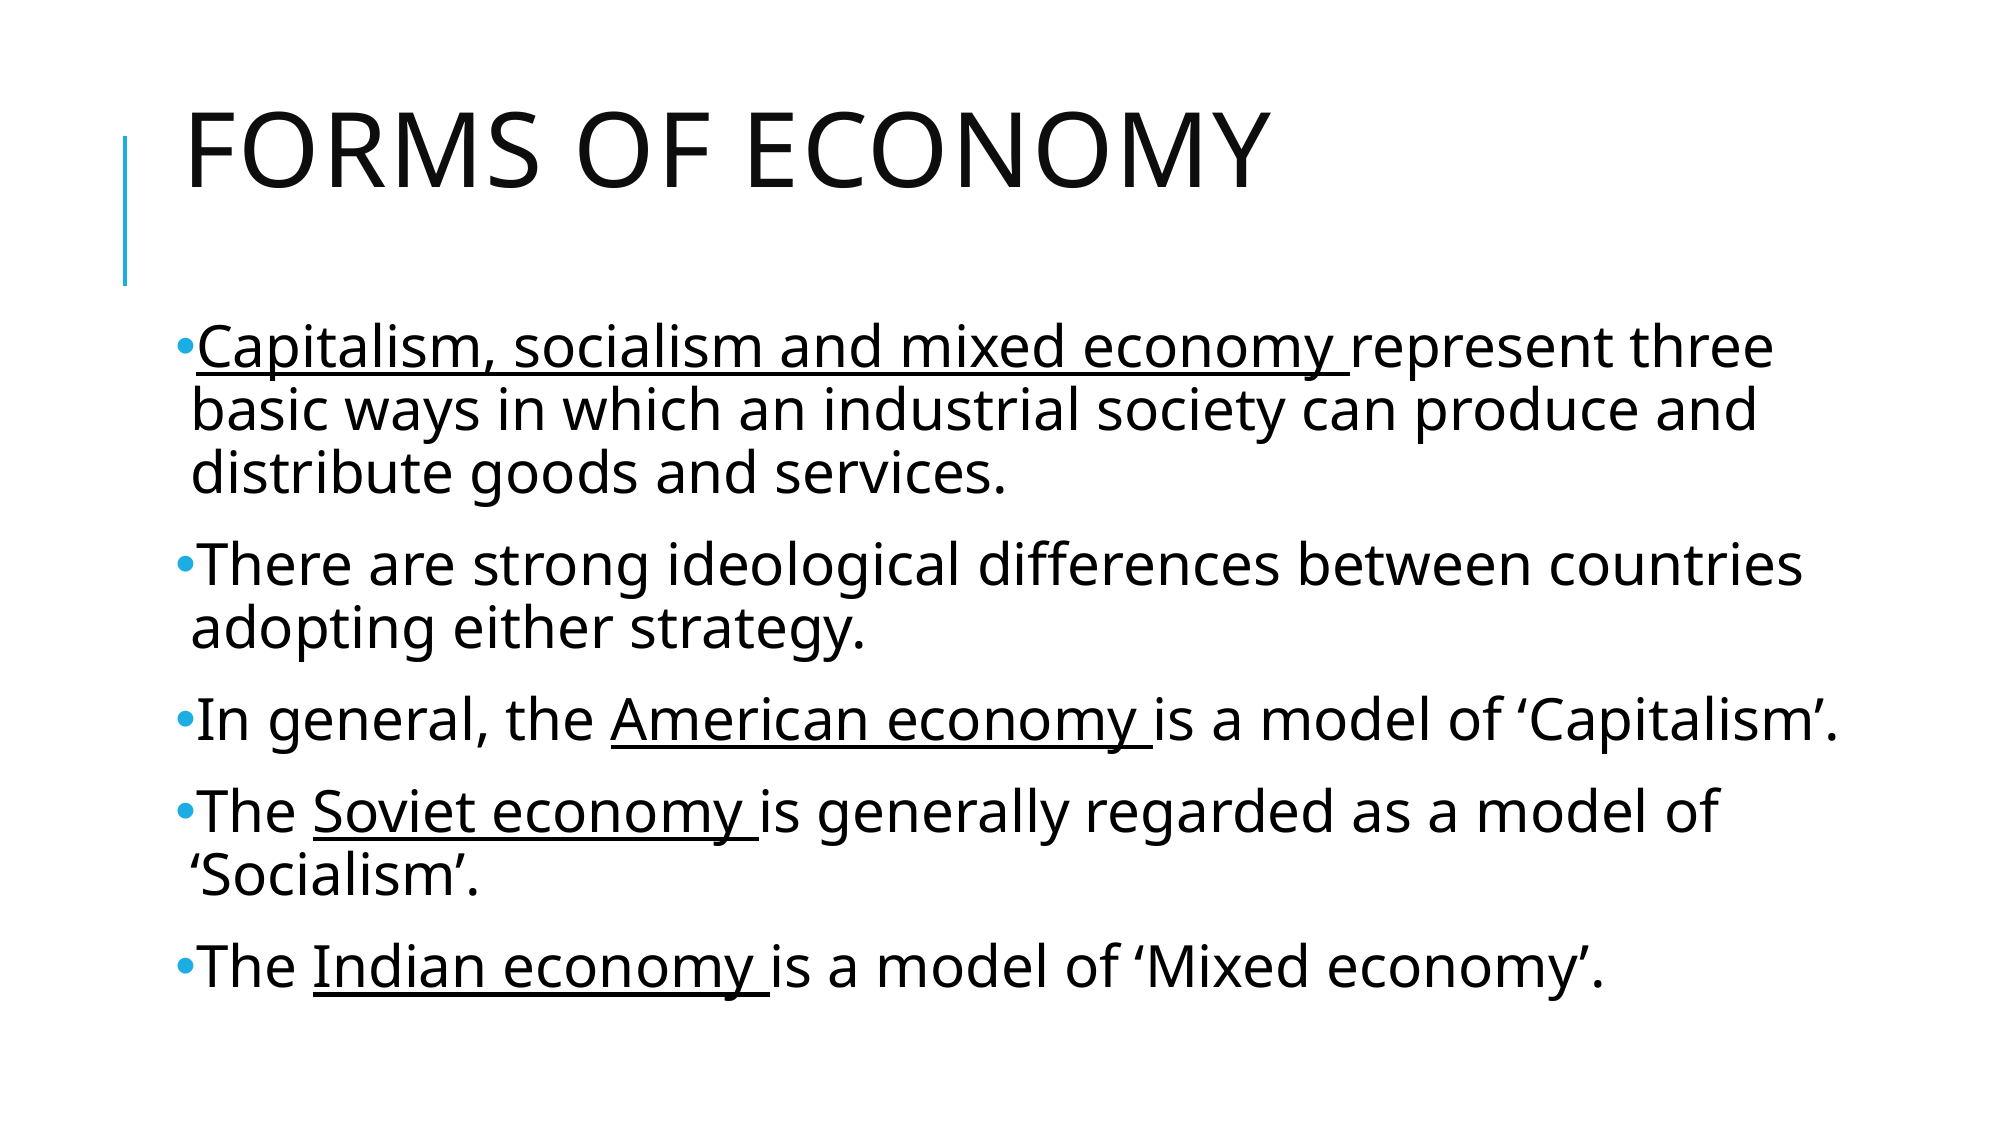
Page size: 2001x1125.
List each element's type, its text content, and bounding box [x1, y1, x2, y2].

list Capitalism, socialism and mixed economy represent three basic ways in which an industrial society can produce and distribute goods and services. There are strong ideological differences between countries adopting either strategy. In general, the American economy is a model of ‘Capitalism’. The Soviet economy is generally regarded as a model of ‘Socialism’. The Indian economy is a model of ‘Mixed economy’. [168, 309, 1870, 1015]
title Forms of Economy [168, 74, 1763, 241]
